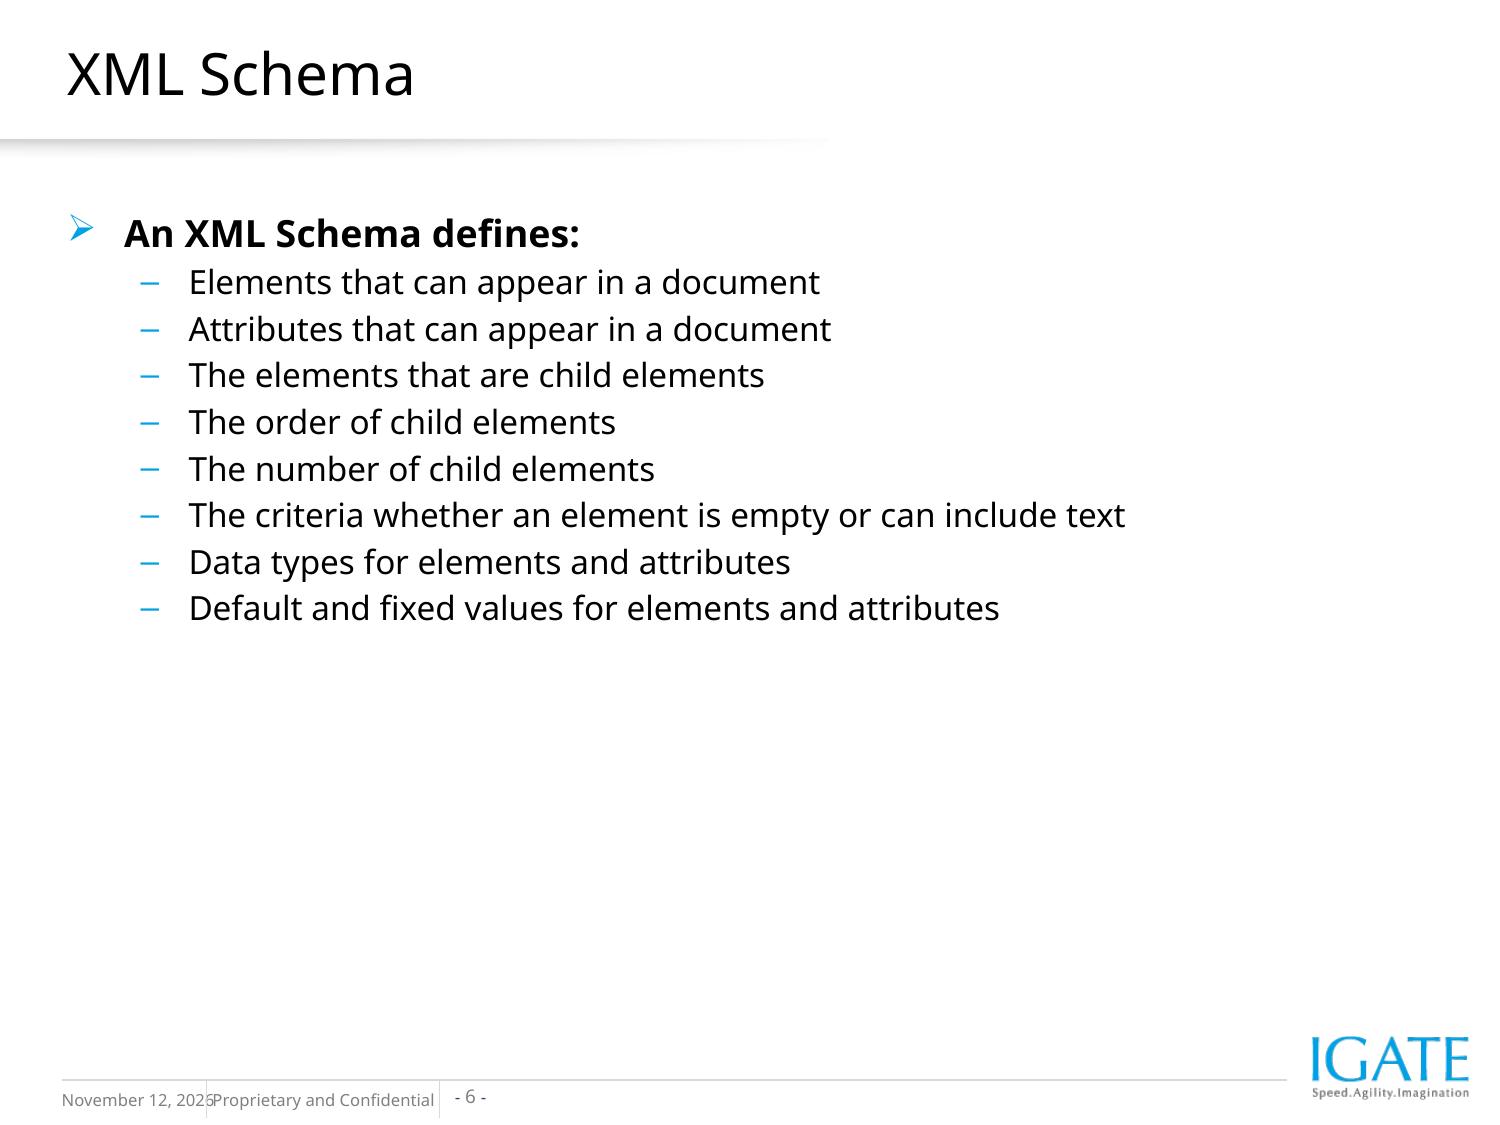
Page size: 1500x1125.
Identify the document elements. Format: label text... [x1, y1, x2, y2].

picture [1304, 1028, 1475, 1105]
picture [0, 112, 919, 174]
text_box XML Schema [52, 20, 1414, 138]
text_box An XML Schema defines: Elements that can appear in a document Attributes that can appear in a document The elements that are child elements The order of child elements The number of child elements The criteria whether an element is empty or can include text Data types for elements and attributes Default and fixed values for elements and attributes [52, 202, 1402, 1027]
